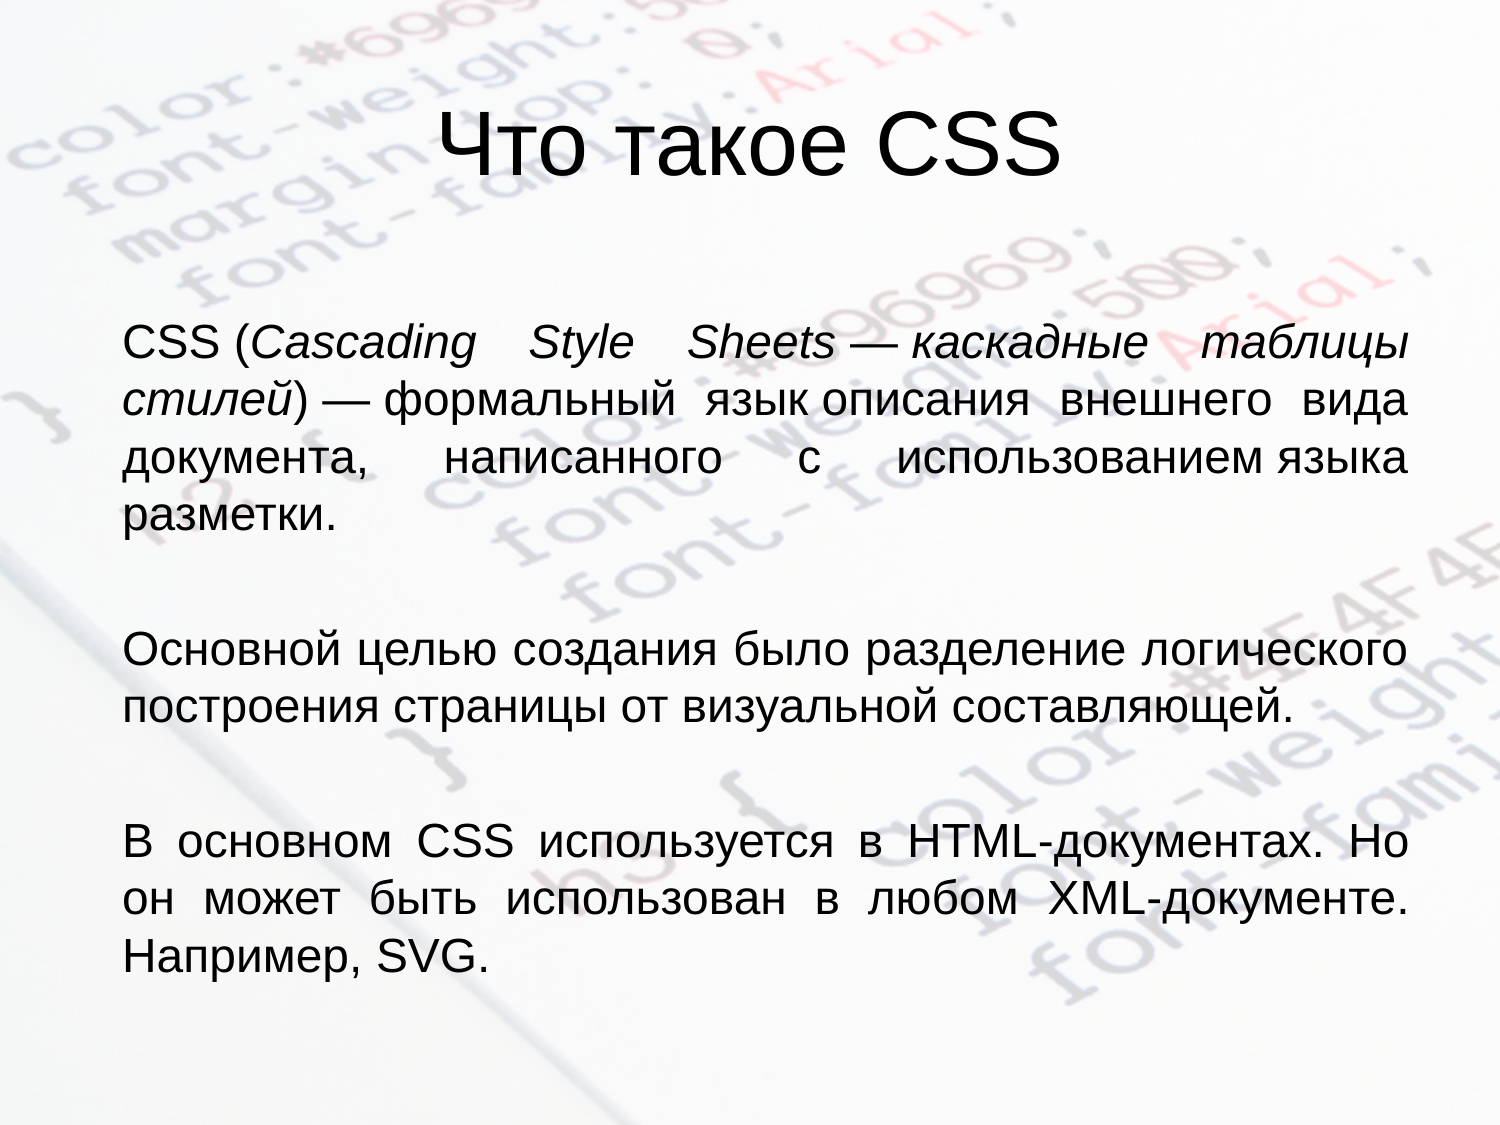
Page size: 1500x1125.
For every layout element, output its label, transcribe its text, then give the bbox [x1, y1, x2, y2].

list CSS (Cascading Style Sheets — каскадные таблицы стилей) — формальный язык описания внешнего вида документа, написанного с использованием языка разметки. Основной целью создания было разделение логического построения страницы от визуальной составляющей. В основном CSS используется в HTML-документах. Но он может быть использован в любом XML-документе. Например, SVG. [53, 302, 1425, 1046]
title Что такое CSS [75, 45, 1425, 233]
